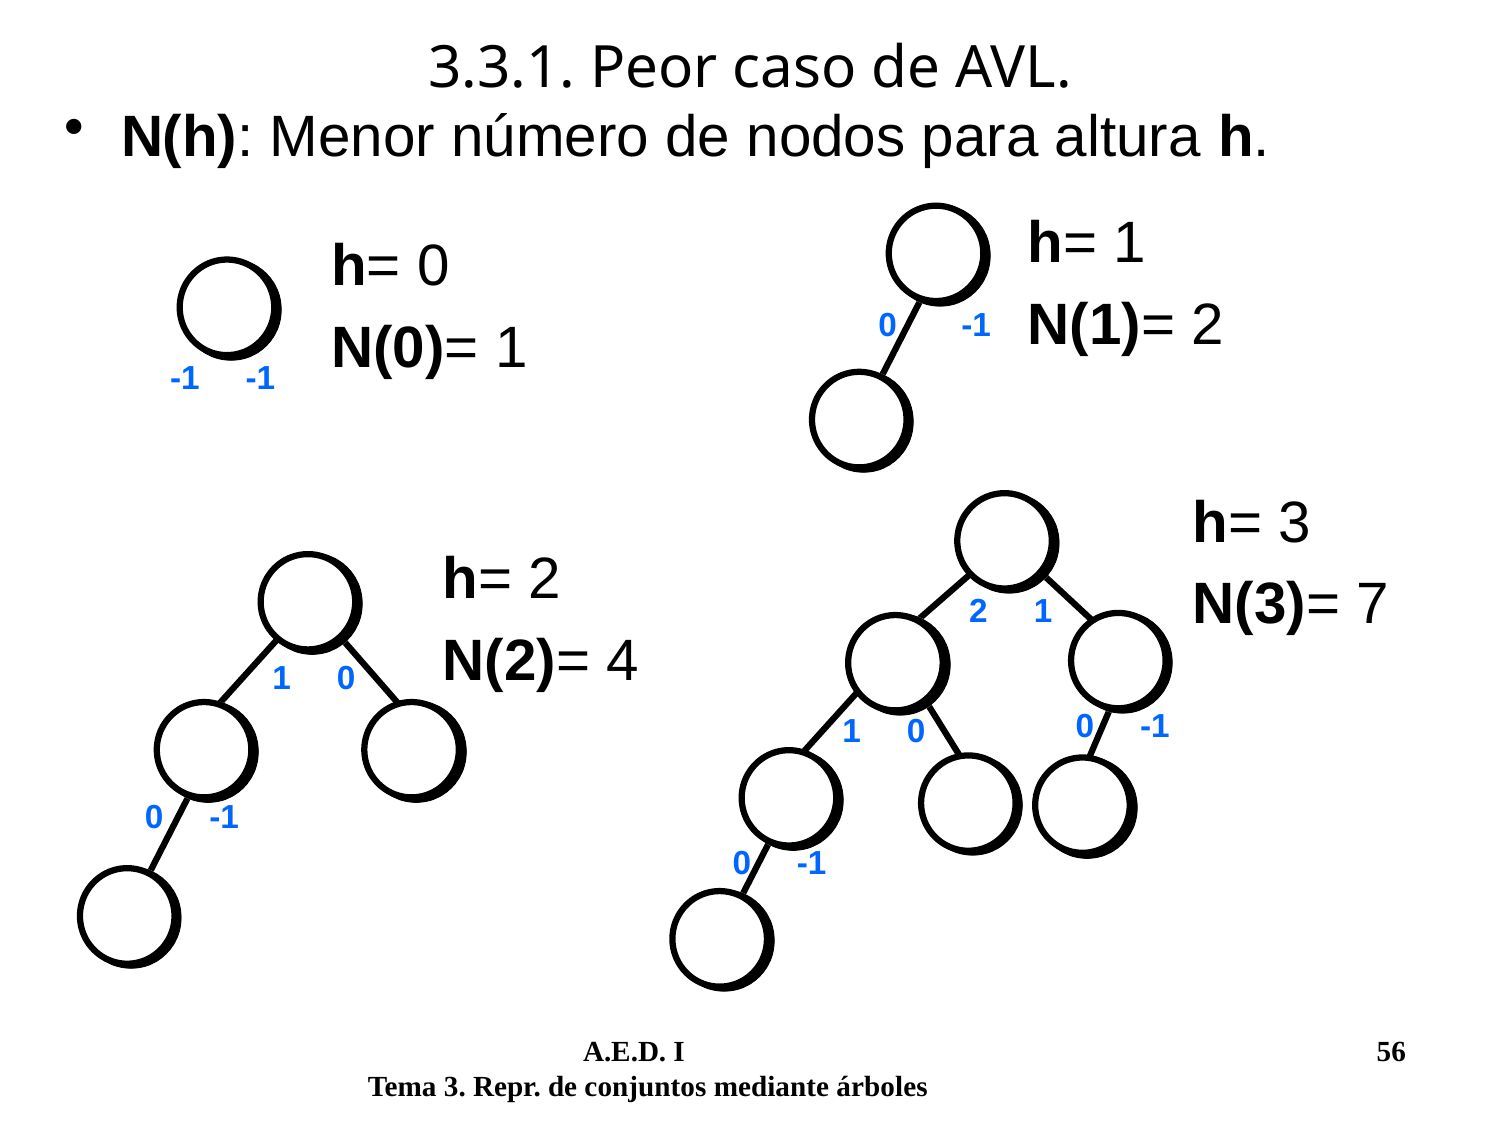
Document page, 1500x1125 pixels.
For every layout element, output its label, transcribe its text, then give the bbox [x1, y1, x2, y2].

list N(h): Menor número de nodos para altura h. [49, 90, 1458, 209]
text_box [811, 196, 1293, 468]
title 3.3.1. Peor caso de AVL. [50, 0, 1450, 90]
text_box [77, 532, 659, 965]
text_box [107, 219, 597, 466]
footer A.E.D. I 56 Tema 3. Repr. de conjuntos mediante árboles [352, 1025, 1463, 1100]
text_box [664, 476, 1458, 987]
